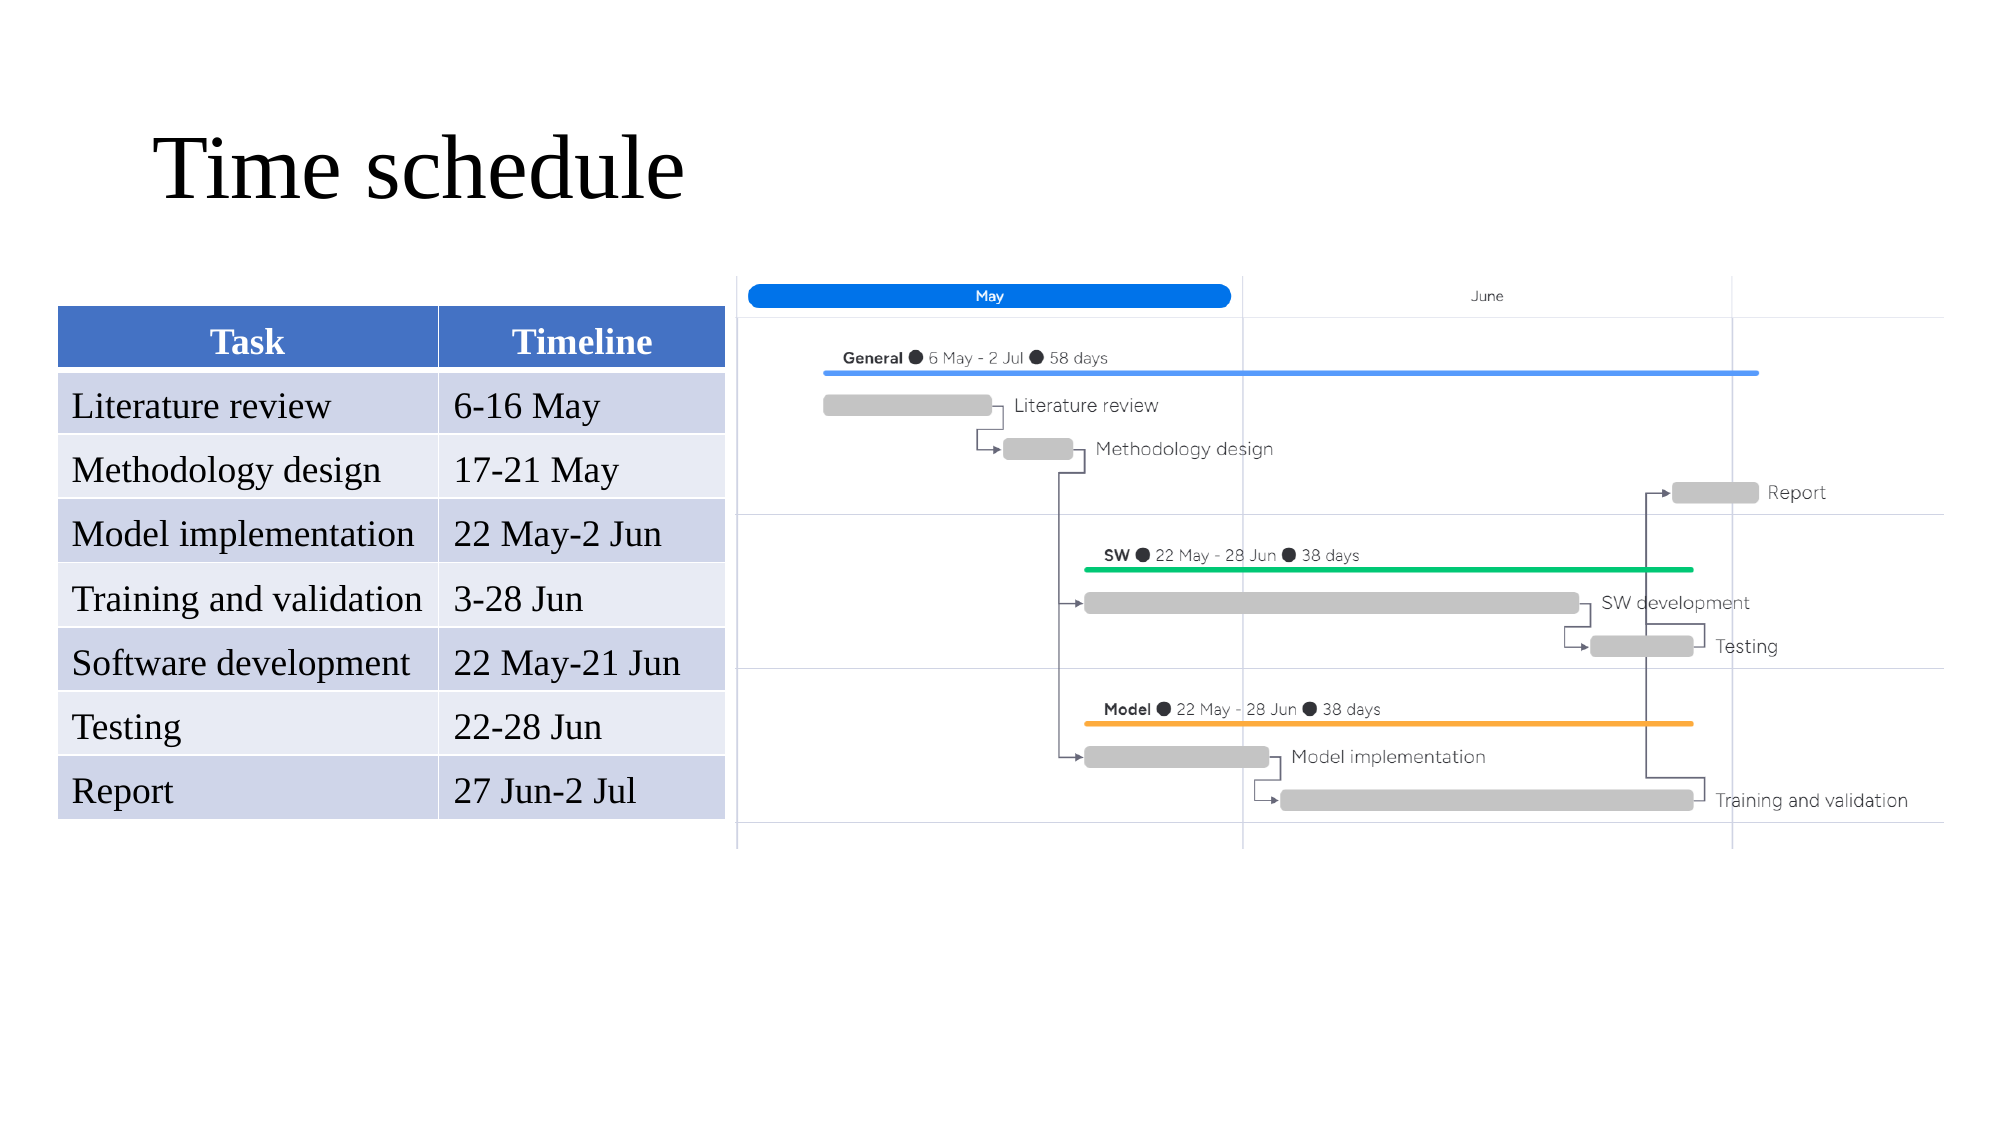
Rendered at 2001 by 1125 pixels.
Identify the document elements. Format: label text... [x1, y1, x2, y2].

table_cell 27 Jun-2 Jul [439, 756, 725, 819]
table_cell Testing [58, 692, 438, 754]
table_cell Literature review [58, 373, 438, 433]
table_cell Training and validation [58, 563, 438, 626]
table_cell 22 May-2 Jun [439, 499, 725, 562]
table_header Task [58, 306, 438, 367]
table_cell Methodology design [58, 435, 438, 497]
table_header Timeline [439, 306, 725, 367]
table_cell 3-28 Jun [439, 563, 725, 626]
table_cell Model implementation [58, 499, 438, 562]
table_cell 22 May-21 Jun [439, 628, 725, 690]
title Time schedule [137, 59, 1863, 278]
table_cell 22-28 Jun [439, 692, 725, 754]
table_cell Report [58, 756, 438, 819]
table_cell Software development [58, 628, 438, 690]
table_cell 6-16 May [439, 373, 725, 433]
table_cell 17-21 May [439, 435, 725, 497]
picture [735, 276, 1944, 849]
